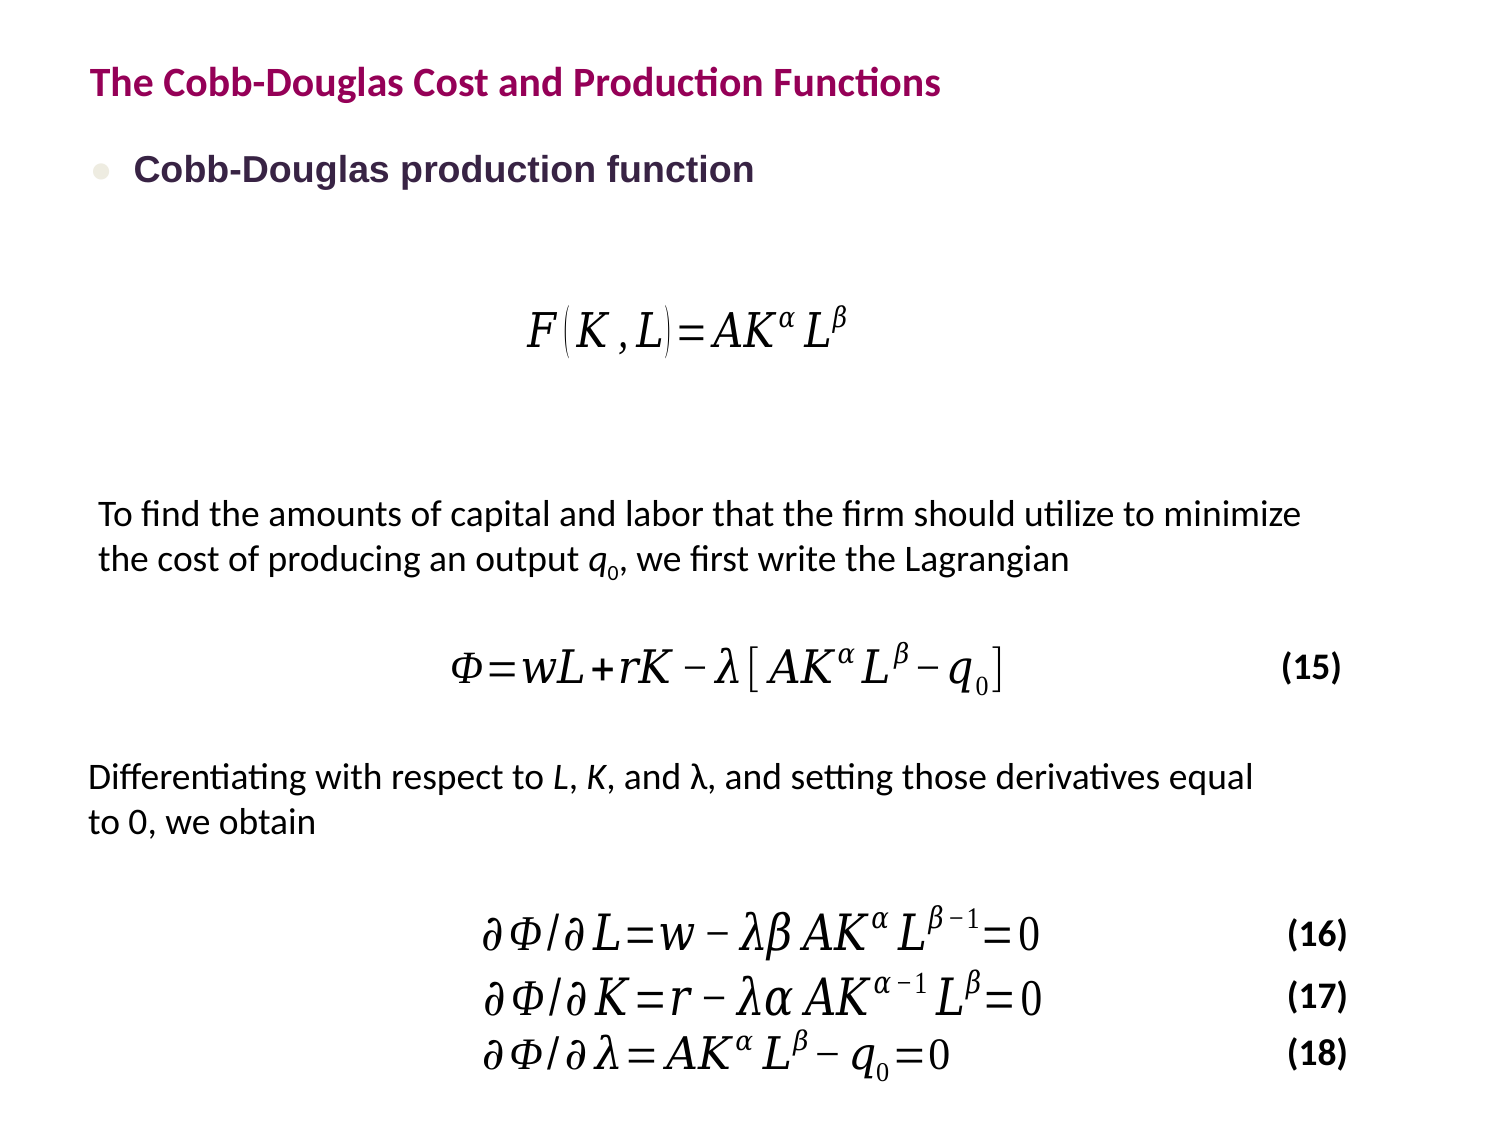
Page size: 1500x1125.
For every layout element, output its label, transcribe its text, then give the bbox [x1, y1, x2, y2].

text_box (18) [1272, 1020, 1433, 1080]
text_box To find the amounts of capital and labor that the firm should utilize to minimize the cost of producing an output q0, we first write the Lagrangian [83, 481, 1443, 593]
text_box (16) [1272, 901, 1433, 962]
text_box Differentiating with respect to L, K, and λ, and setting those derivatives equal to 0, we obtain [73, 744, 1425, 849]
text_box ● Cobb-Douglas production function [74, 137, 1425, 198]
text_box (15) [1266, 634, 1427, 695]
text_box (17) [1272, 964, 1433, 1020]
text_box The Cobb-Douglas Cost and Production Functions [74, 0, 1200, 113]
